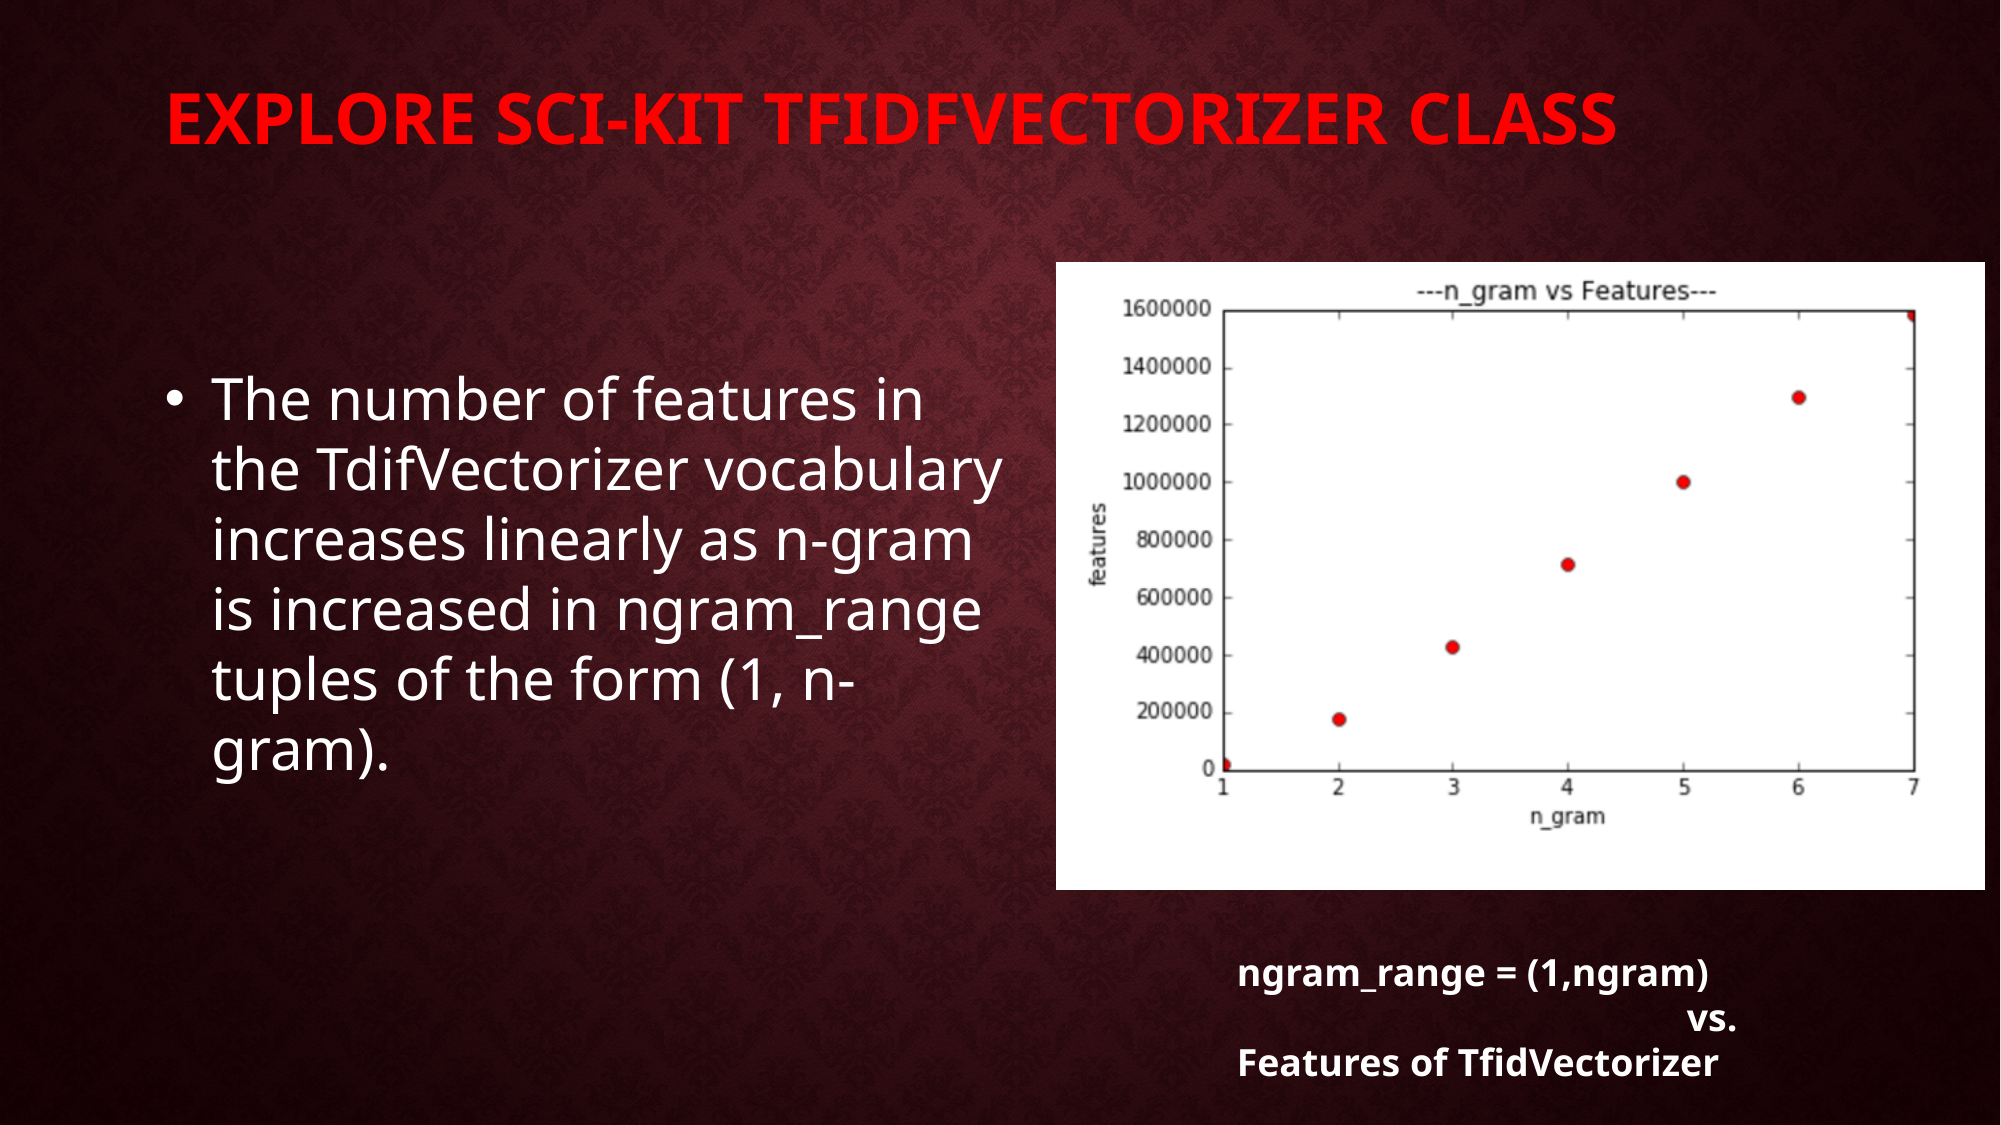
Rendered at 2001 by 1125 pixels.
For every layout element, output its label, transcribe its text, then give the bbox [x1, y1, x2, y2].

picture [1055, 262, 1986, 890]
text_box The number of features in the TdifVectorizer vocabulary increases linearly as n-gram is increased in ngram_range tuples of the form (1, n-gram). [149, 355, 1032, 790]
text_box ngram_range = (1,ngram) vs. Features of TfidVectorizer [1222, 941, 1755, 1092]
text_box Explore sci-kit TfidfVectorizer Class [149, 33, 1894, 211]
